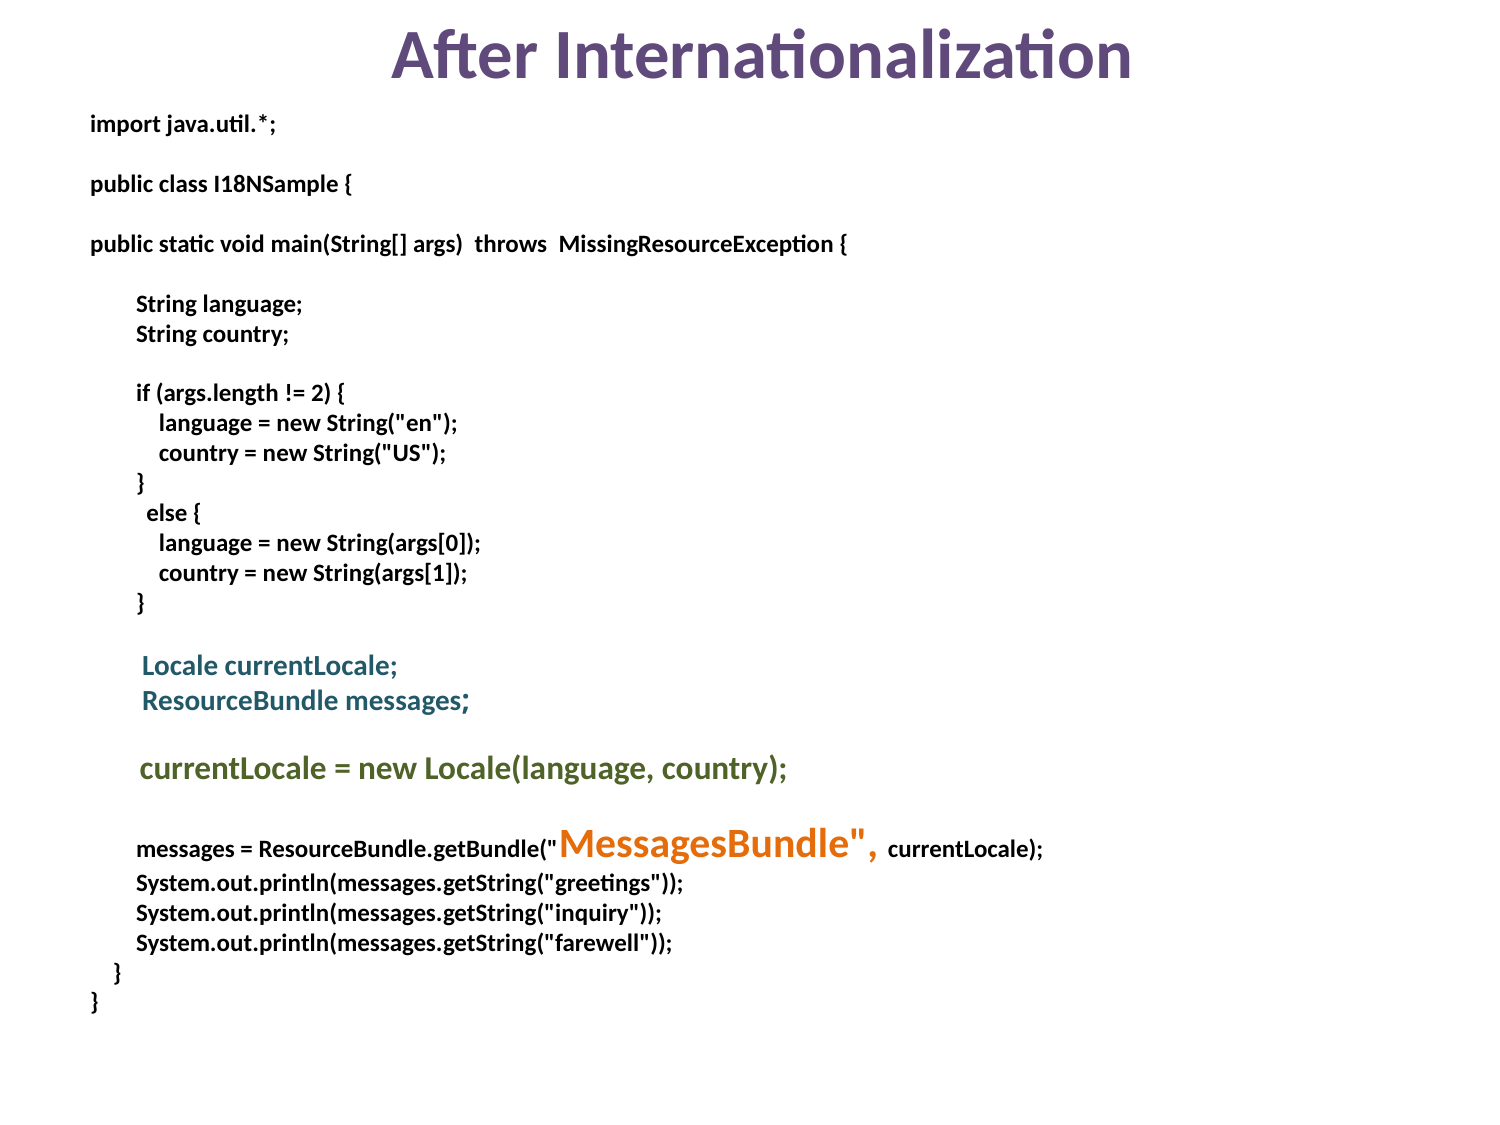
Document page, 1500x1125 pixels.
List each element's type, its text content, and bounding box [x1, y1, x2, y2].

list import java.util.*; public class I18NSample { public static void main(String[] args) throws MissingResourceException { String language; String country; if (args.length != 2) { language = new String("en"); country = new String("US"); } else { language = new String(args[0]); country = new String(args[1]); } Locale currentLocale; ResourceBundle messages; currentLocale = new Locale(language, country); messages = ResourceBundle.getBundle("MessagesBundle", currentLocale); System.out.println(messages.getString("greetings")); System.out.println(messages.getString("inquiry")); System.out.println(messages.getString("farewell")); } } [75, 99, 1413, 1100]
title After Internationalization [87, 0, 1438, 100]
